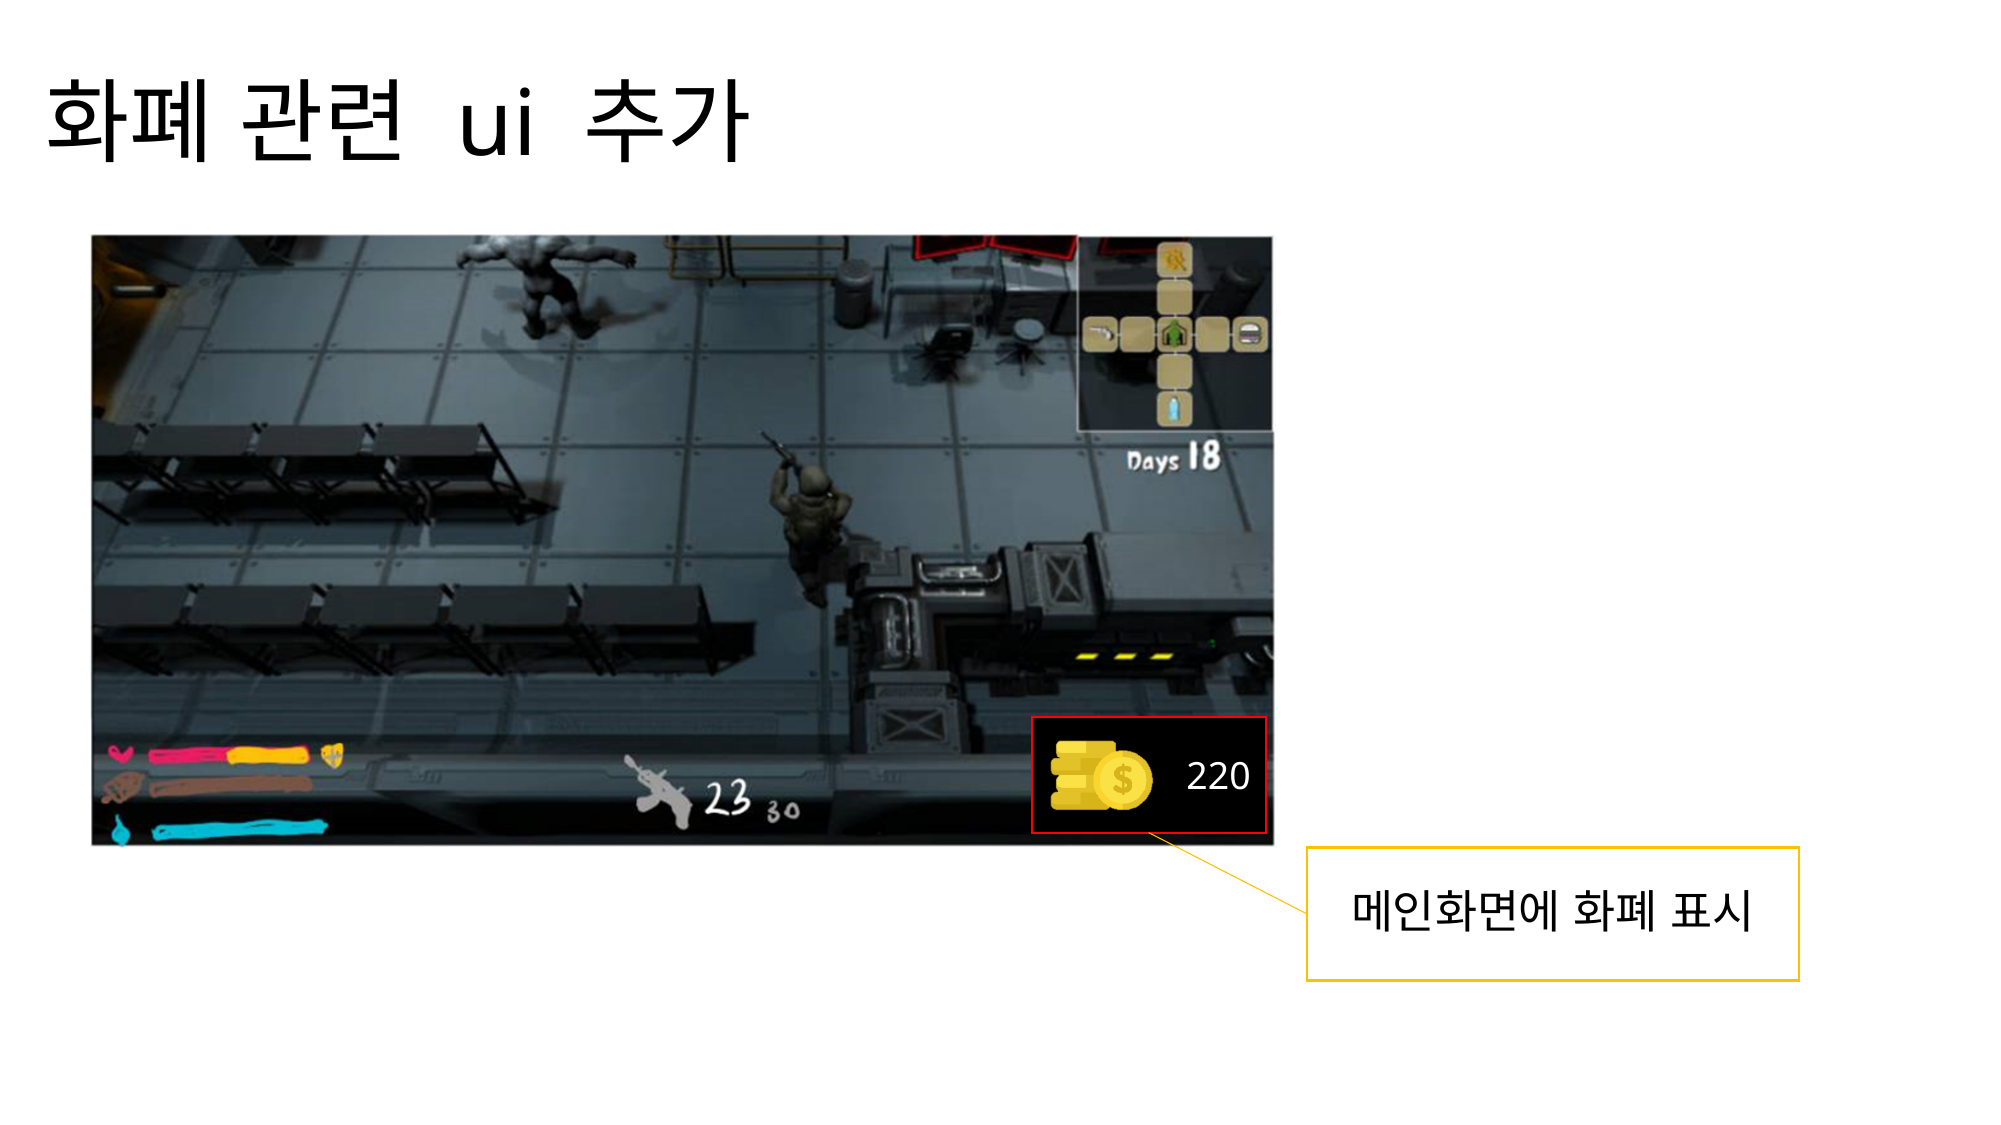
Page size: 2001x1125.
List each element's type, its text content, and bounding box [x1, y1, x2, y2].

title 화폐 관련 ui 추가 [30, 17, 1986, 235]
text_box 메인화면에 화폐 표시 [1306, 846, 1800, 982]
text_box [1148, 832, 1308, 914]
picture [89, 234, 1277, 848]
